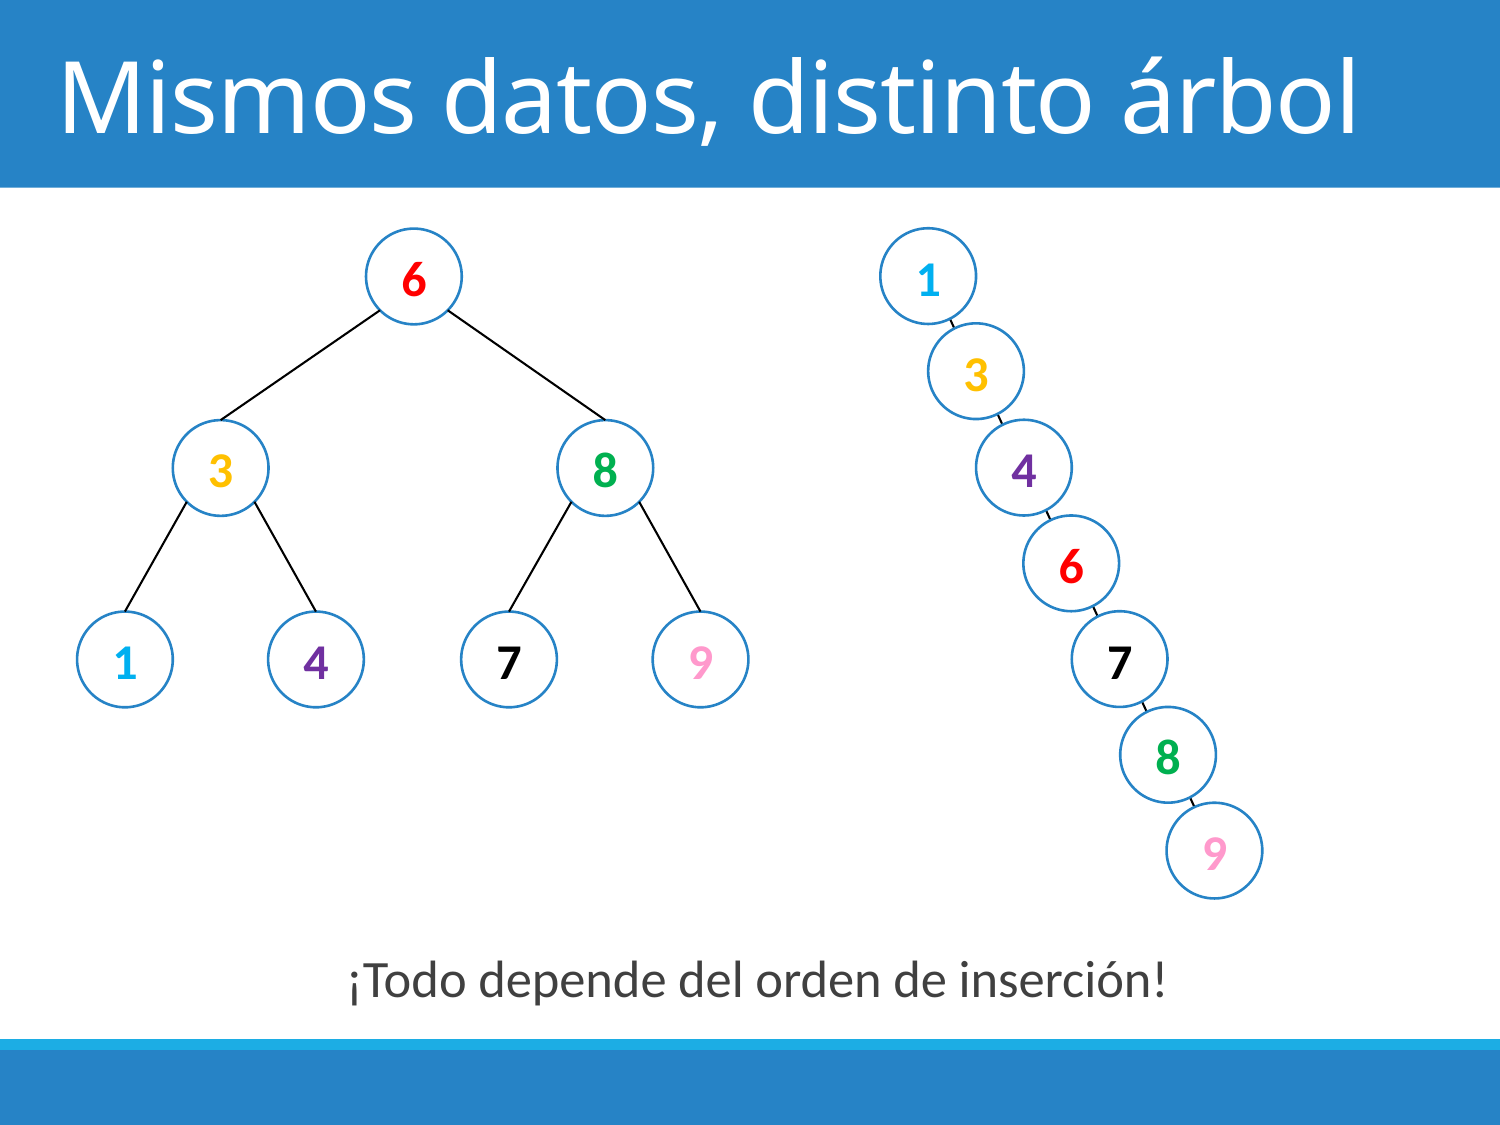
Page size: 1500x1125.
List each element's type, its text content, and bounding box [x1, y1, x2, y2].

text_box 1 [879, 226, 978, 326]
text_box 3 [926, 322, 1026, 421]
text_box 8 [1118, 705, 1218, 804]
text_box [508, 501, 572, 613]
list ¡Todo depende del orden de inserción! [41, 905, 1459, 1016]
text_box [1044, 508, 1053, 523]
text_box 4 [974, 418, 1074, 517]
text_box 1 [75, 610, 175, 709]
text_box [995, 410, 1003, 425]
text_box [948, 316, 956, 332]
title Mismos datos, distinto árbol [41, 0, 1459, 188]
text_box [253, 501, 317, 613]
text_box 9 [651, 610, 750, 709]
text_box 6 [364, 227, 464, 326]
text_box 4 [266, 610, 366, 709]
text_box 3 [171, 418, 270, 518]
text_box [1188, 794, 1196, 810]
text_box 8 [556, 419, 655, 518]
text_box 6 [1022, 514, 1121, 613]
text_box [1140, 699, 1149, 715]
text_box 7 [459, 610, 559, 709]
text_box 9 [1165, 801, 1264, 900]
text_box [1091, 603, 1099, 619]
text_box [220, 309, 381, 421]
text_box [447, 309, 606, 421]
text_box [638, 501, 701, 613]
text_box 7 [1070, 609, 1169, 709]
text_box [124, 501, 188, 613]
